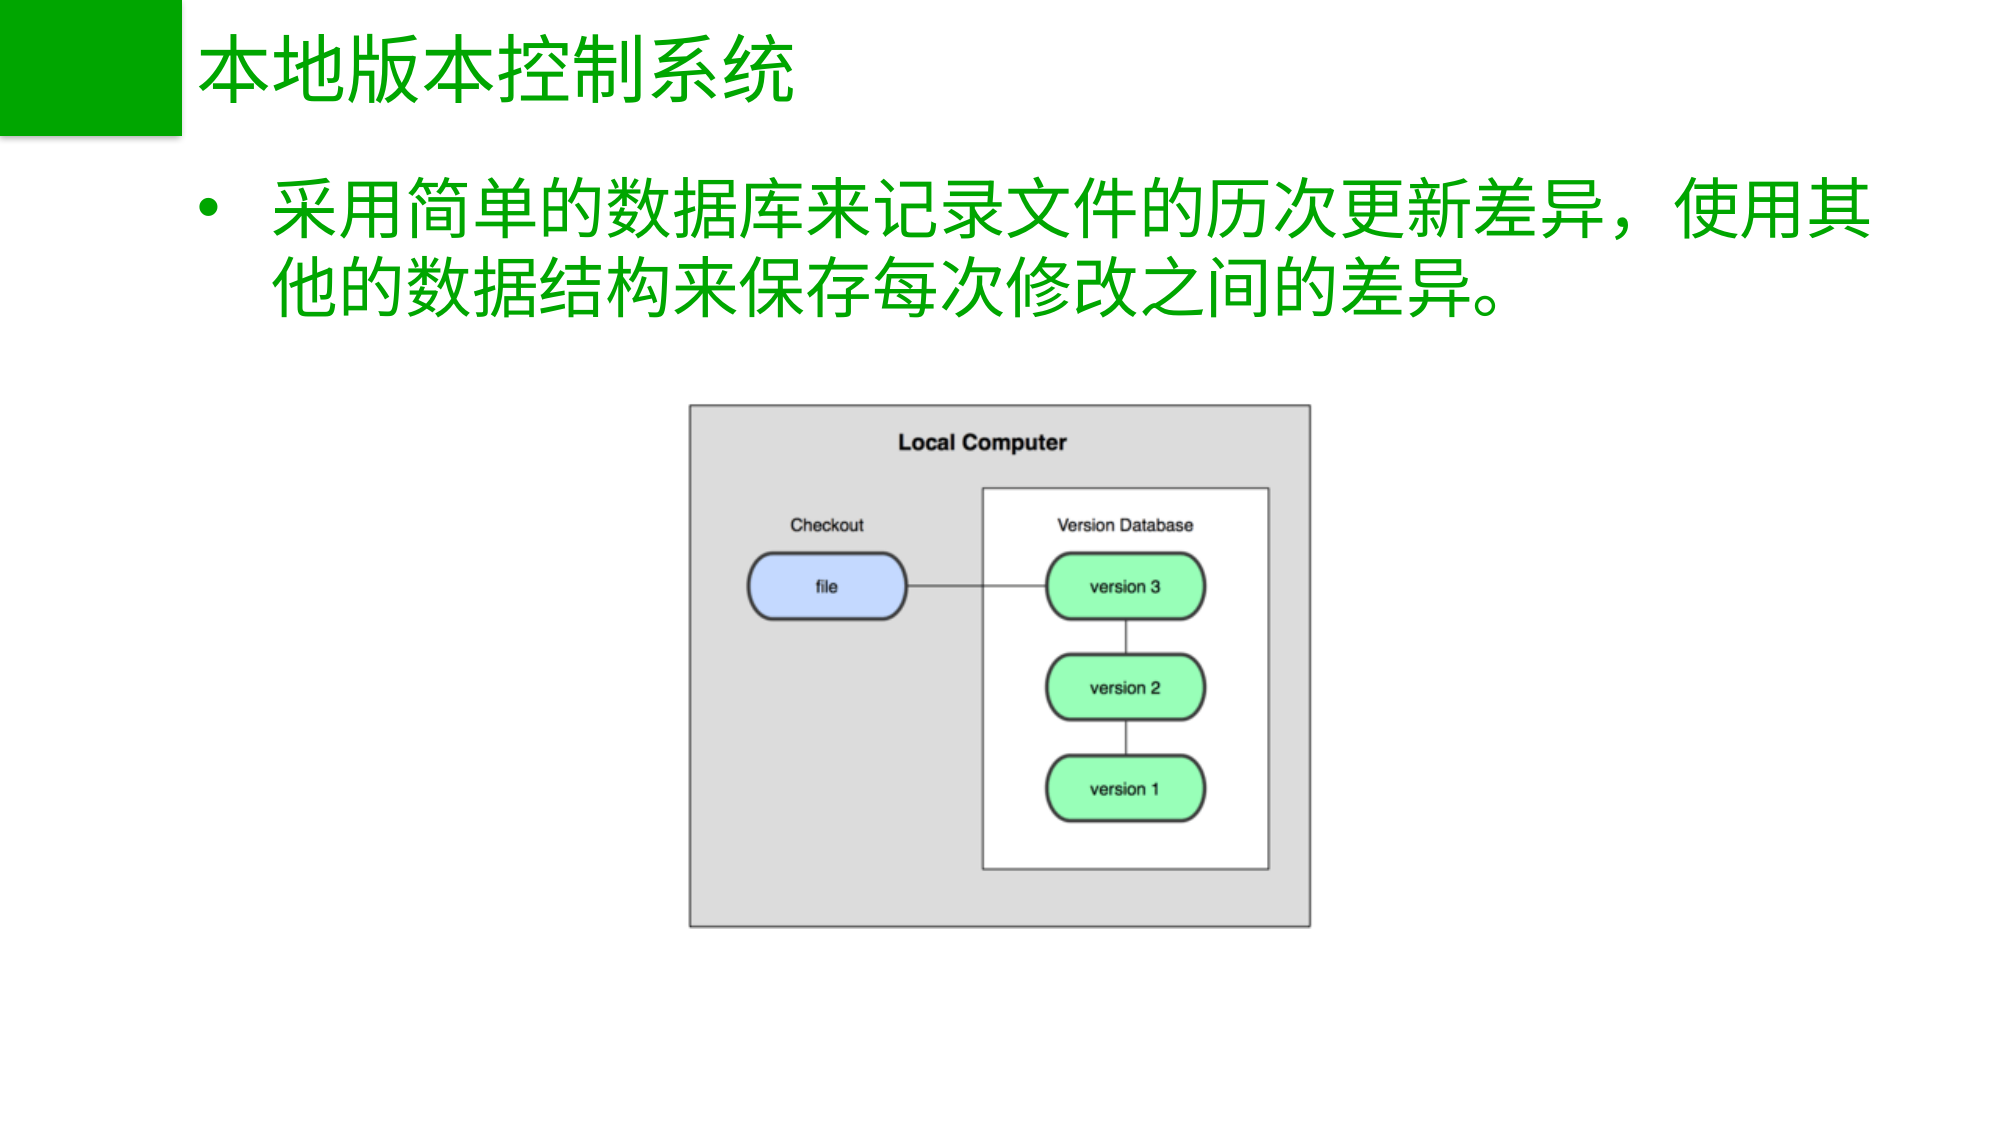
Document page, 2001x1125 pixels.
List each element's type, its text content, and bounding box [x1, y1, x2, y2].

title 本地版本控制系统 [181, 0, 1899, 136]
picture [687, 403, 1313, 929]
list 采用简单的数据库来记录文件的历次更新差异，使用其他的数据结构来保存每次修改之间的差异。 [181, 158, 1900, 1024]
